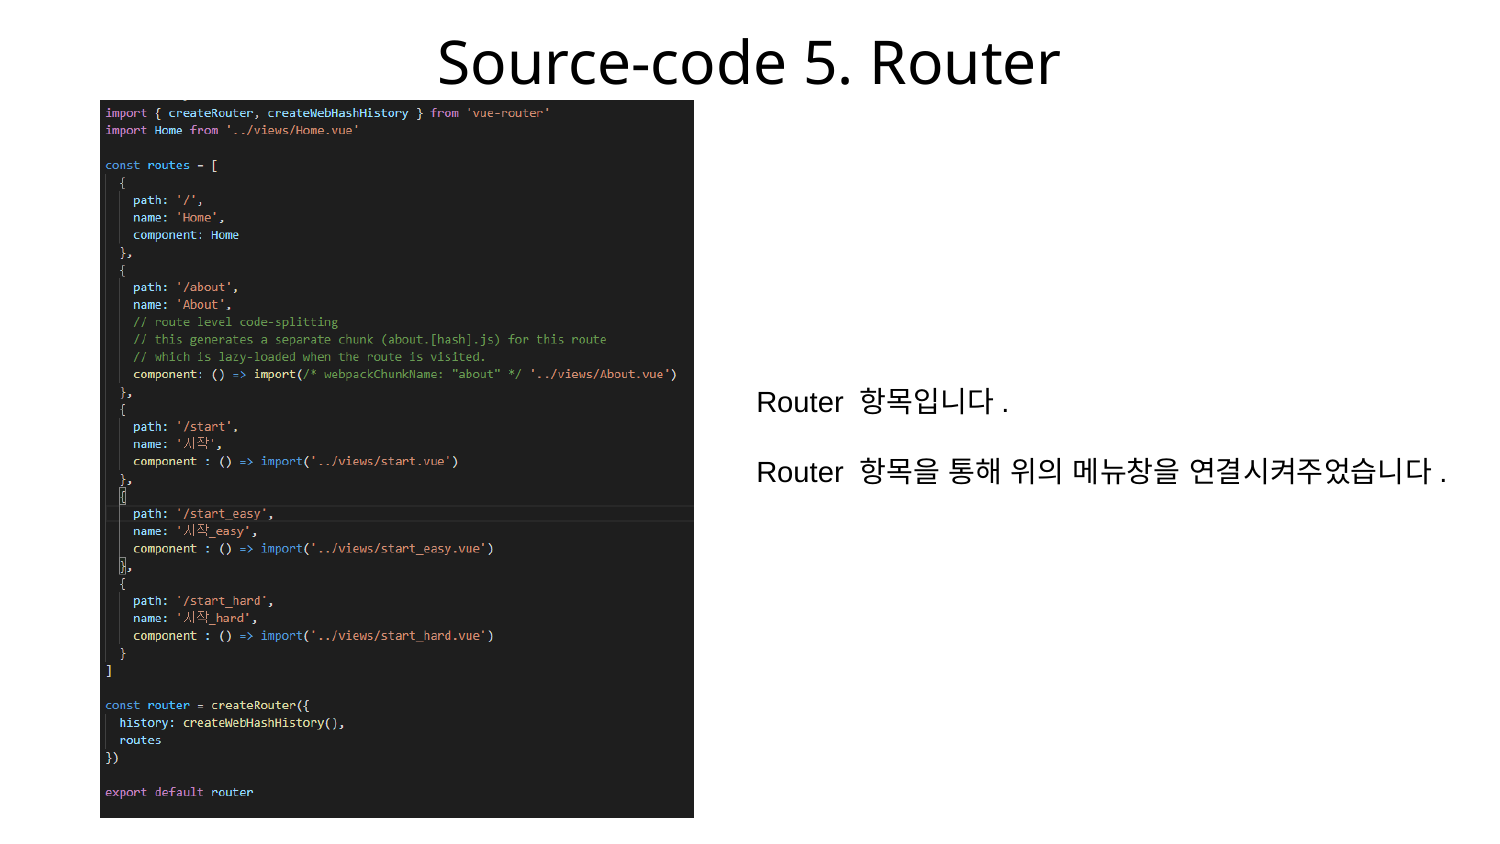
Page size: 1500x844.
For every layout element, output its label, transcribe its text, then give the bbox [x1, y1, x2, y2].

picture [100, 100, 694, 818]
text_box Router 항목입니다. Router 항목을 통해 위의 메뉴창을 연결시켜주었습니다. [741, 375, 1463, 496]
title Source-code 5. Router [75, 9, 1425, 55]
